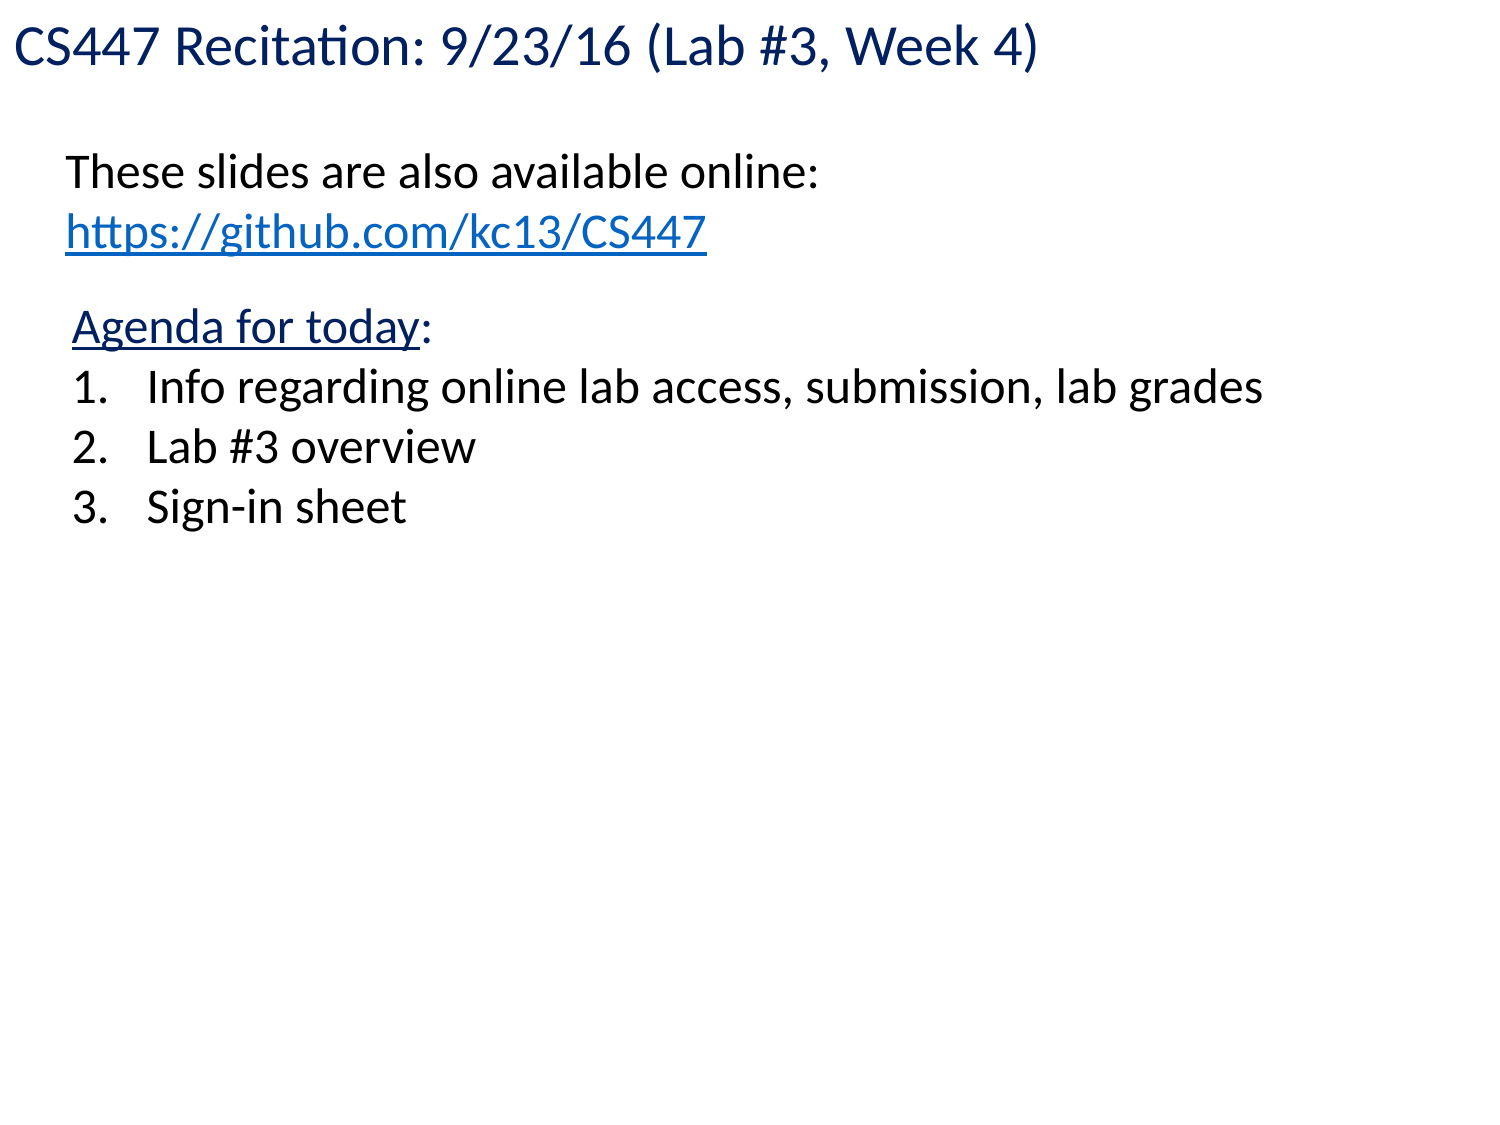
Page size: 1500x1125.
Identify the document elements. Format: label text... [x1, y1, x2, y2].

text_box CS447 Recitation: 9/23/16 (Lab #3, Week 4) [0, 0, 1335, 85]
text_box Agenda for today: Info regarding online lab access, submission, lab grades Lab #3 overview Sign-in sheet [56, 286, 1403, 542]
text_box These slides are also available online: https://github.com/kc13/CS447 [0, 131, 1249, 267]
